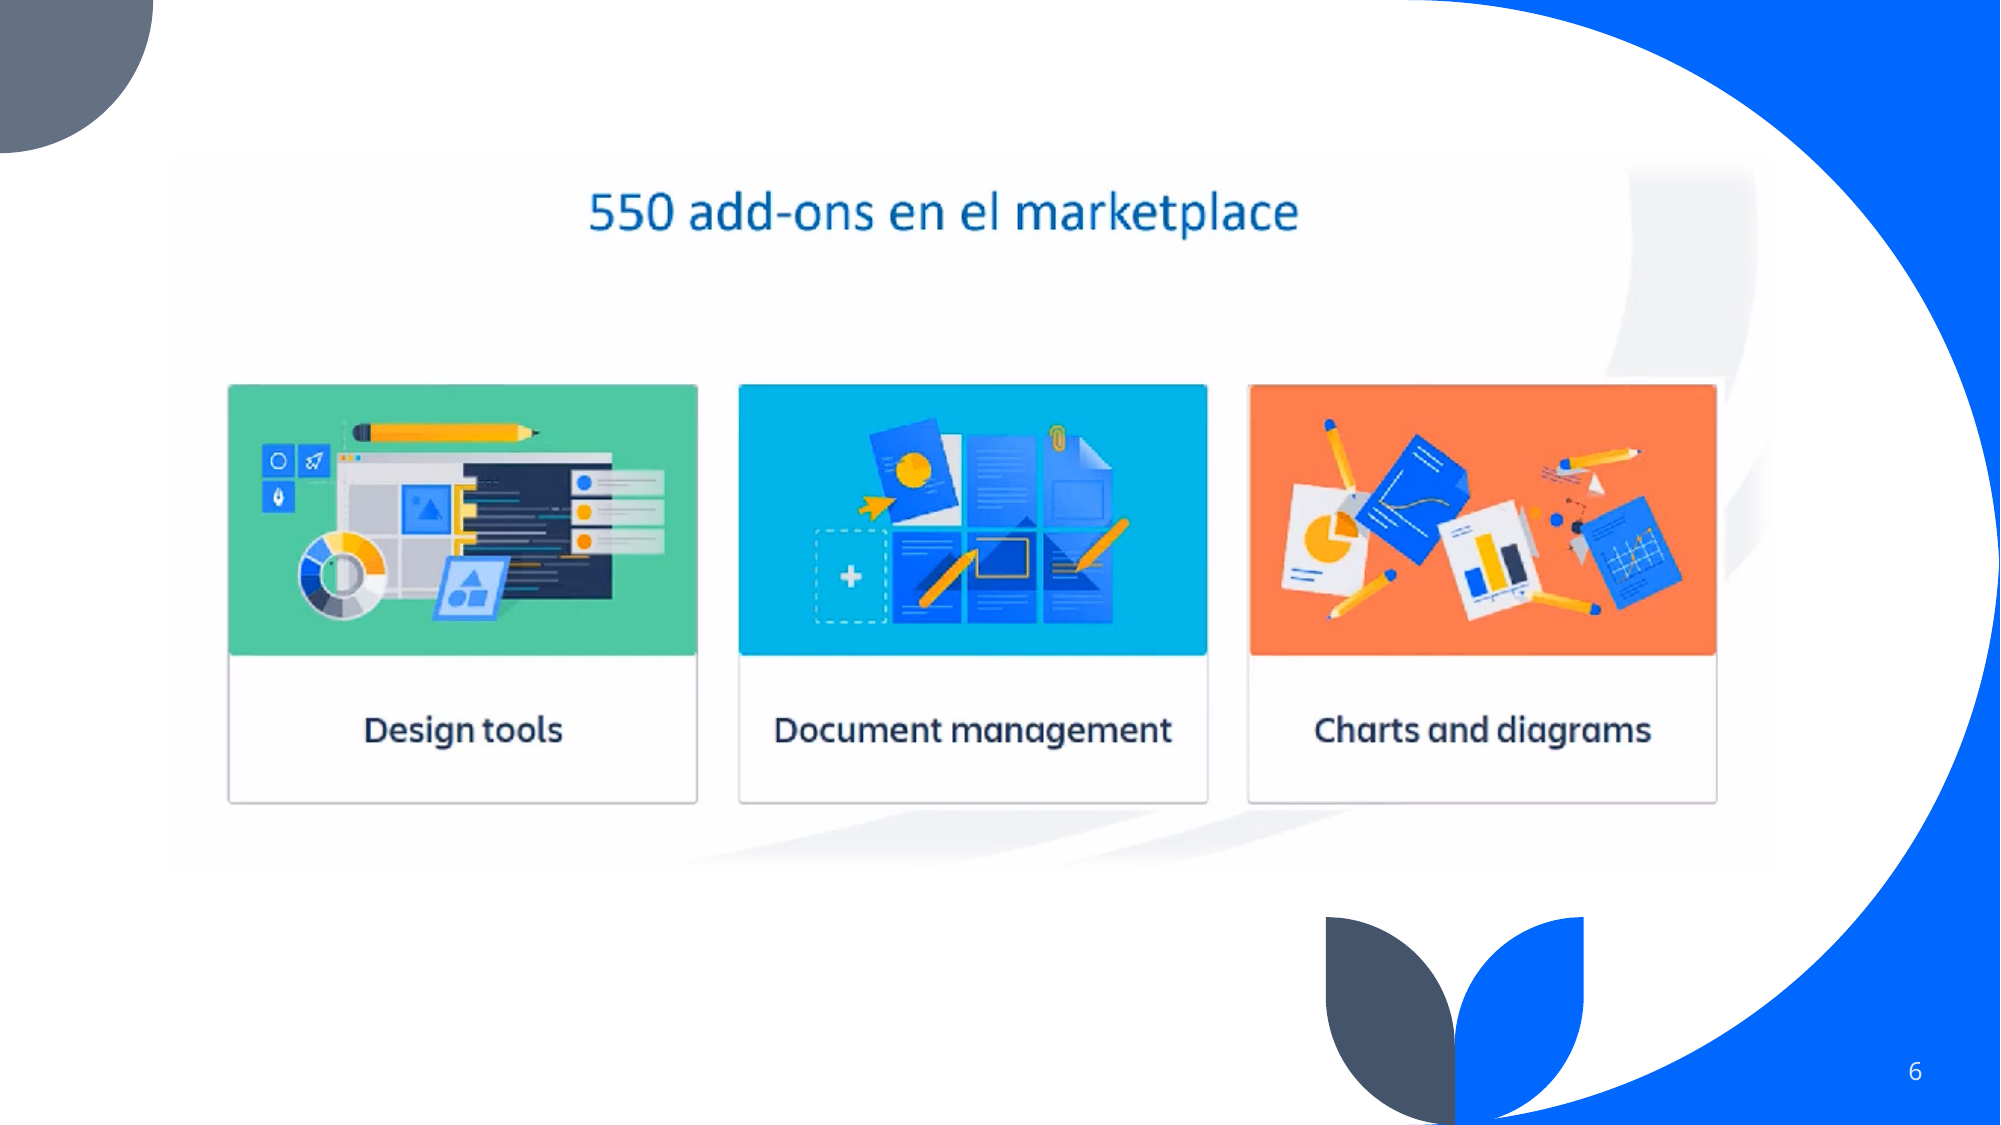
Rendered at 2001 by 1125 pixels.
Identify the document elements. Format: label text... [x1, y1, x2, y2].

slide_number 6 [1665, 1042, 1938, 1103]
picture [168, 157, 1774, 873]
